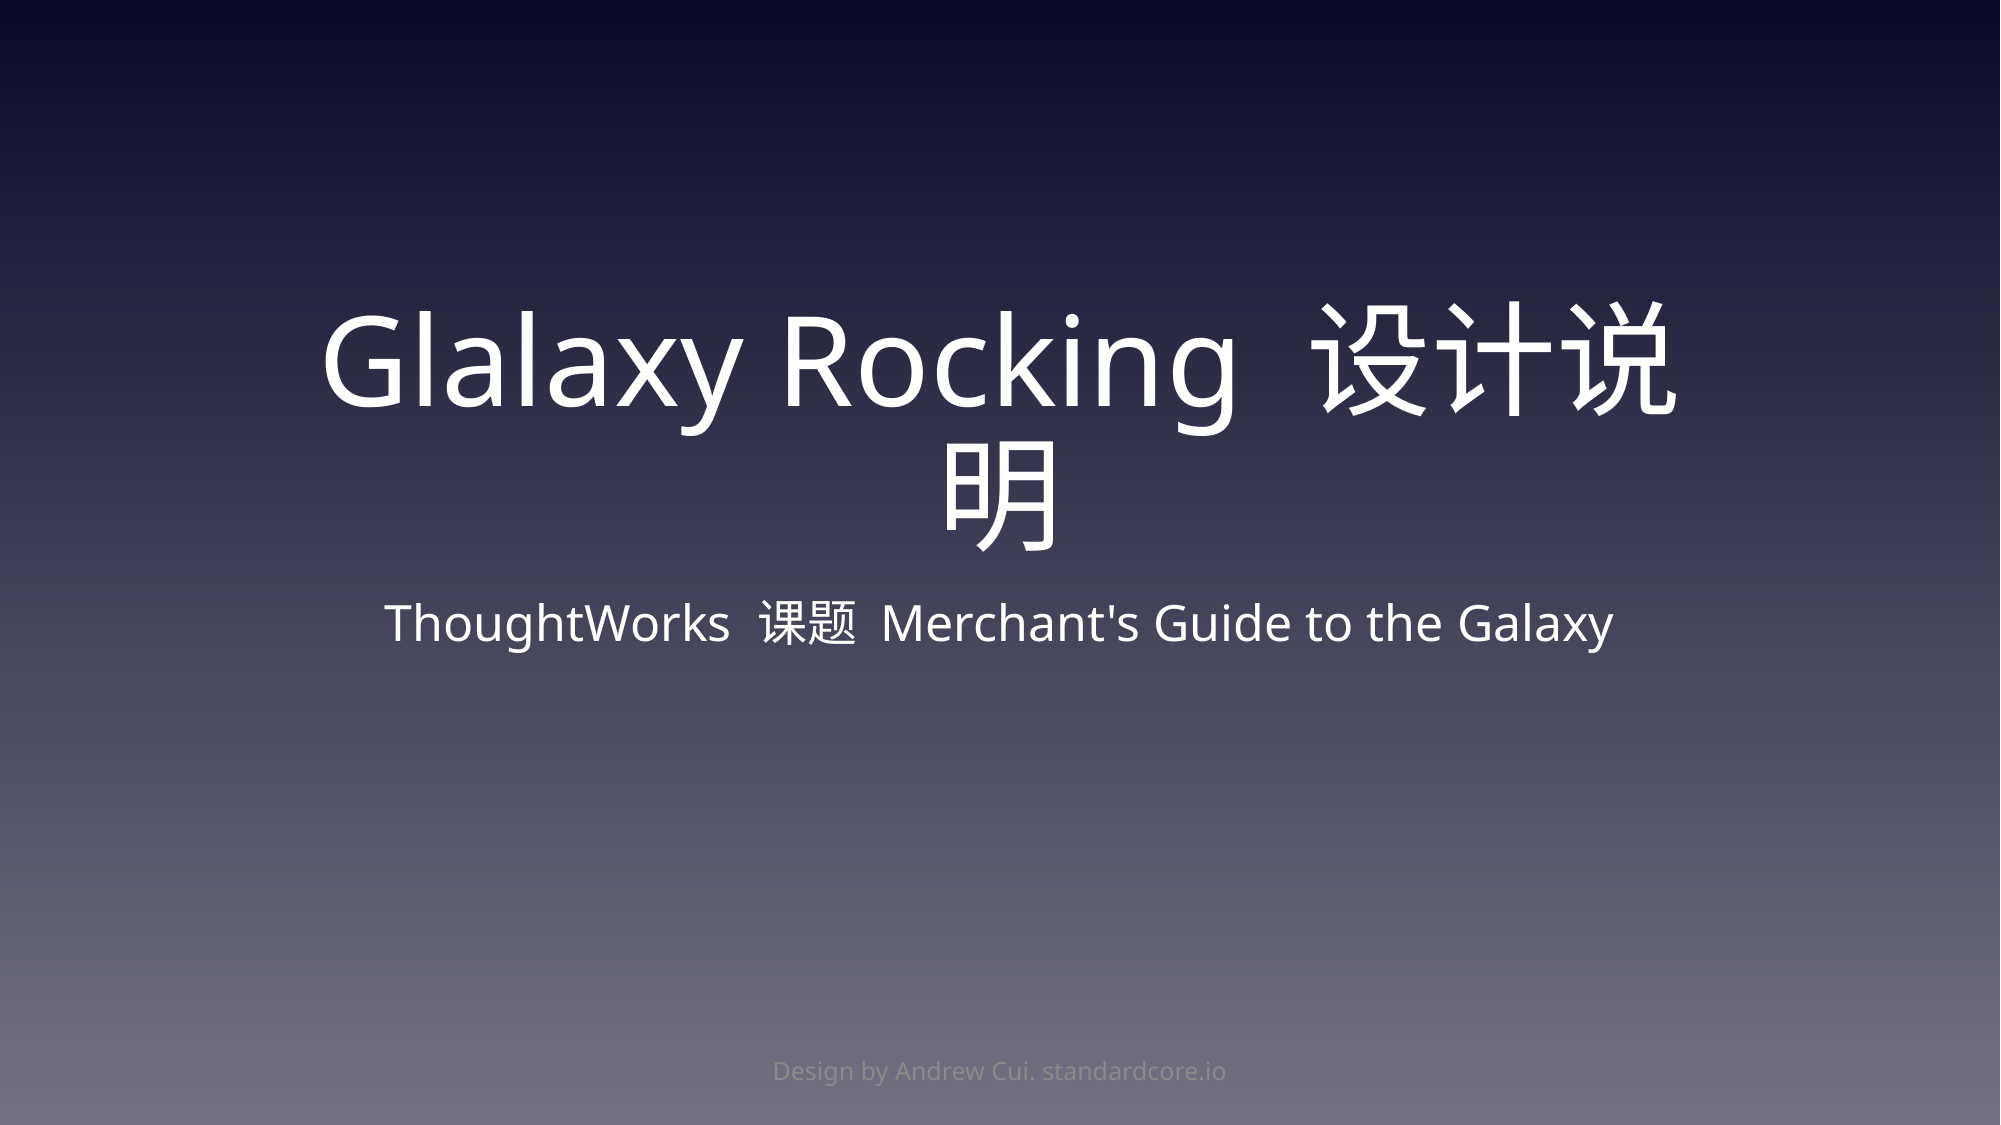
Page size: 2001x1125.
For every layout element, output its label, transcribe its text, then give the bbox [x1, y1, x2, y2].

title Glalaxy Rocking 设计说明 [249, 184, 1750, 576]
subtitle ThoughtWorks 课题 Merchant's Guide to the Galaxy [249, 590, 1750, 863]
footer Design by Andrew Cui. standardcore.io [662, 1042, 1338, 1103]
